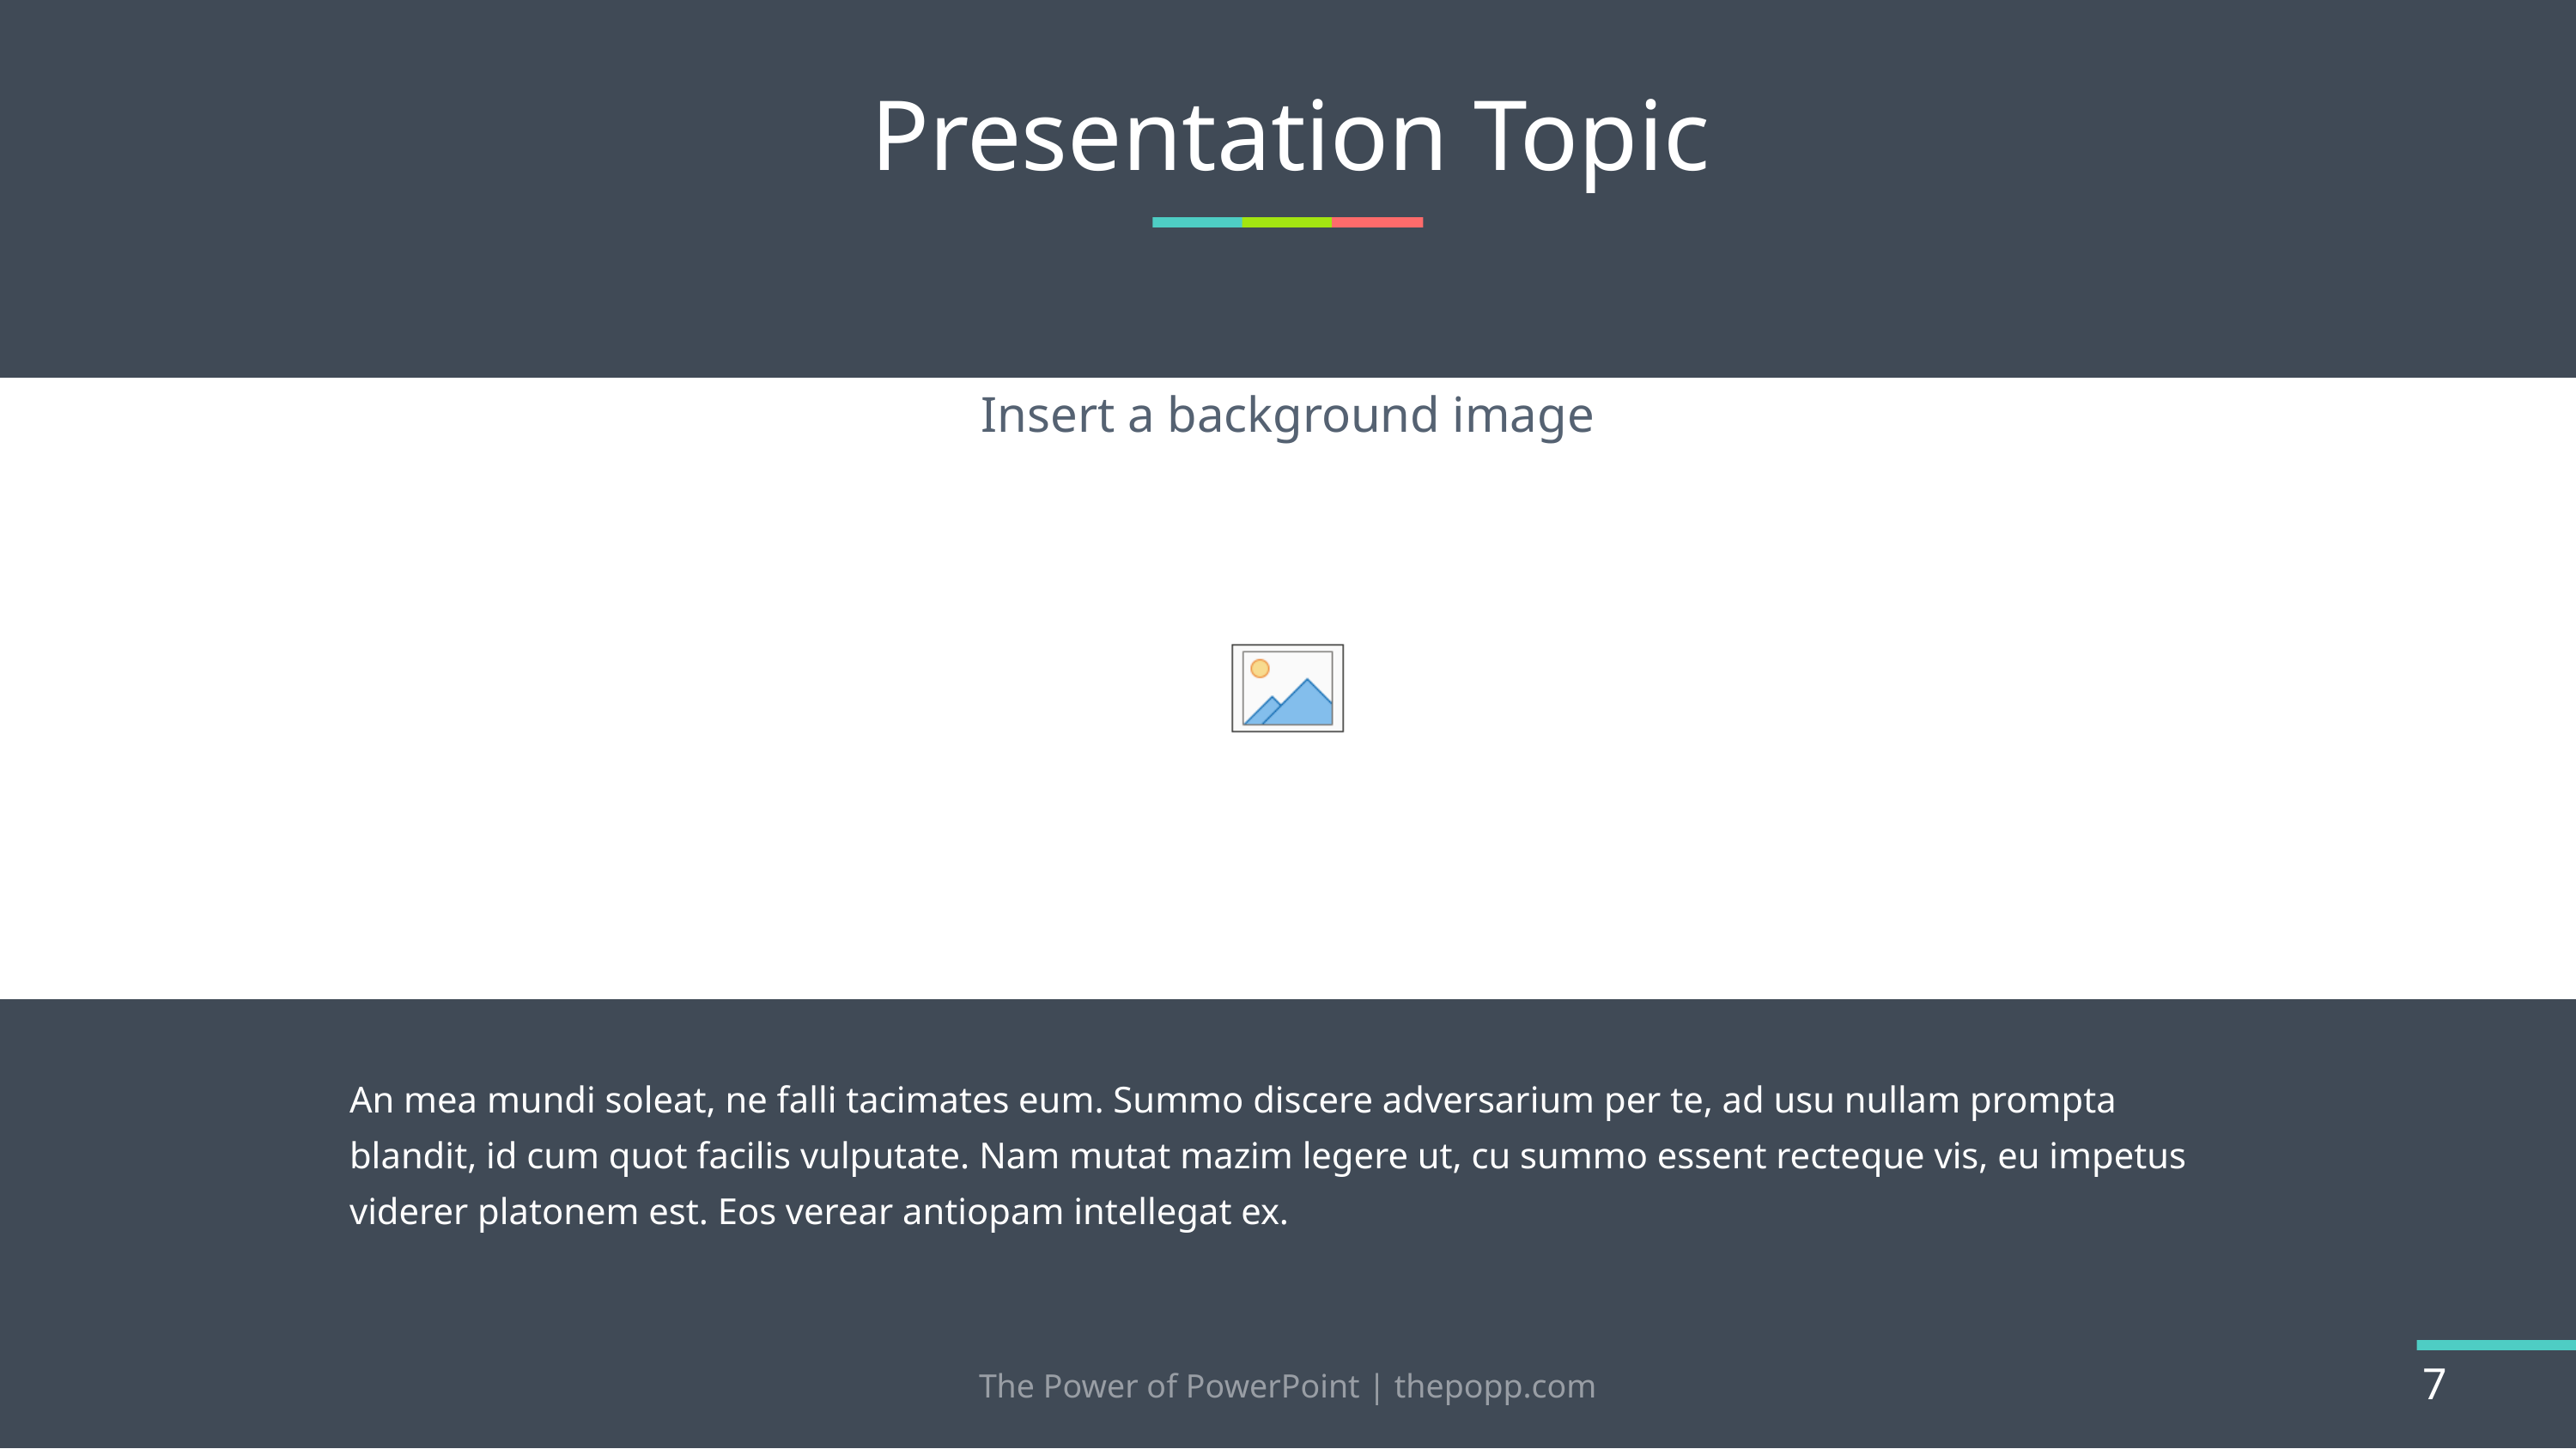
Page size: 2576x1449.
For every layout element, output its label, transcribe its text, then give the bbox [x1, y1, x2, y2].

slide_number 7 [2409, 1351, 2576, 1421]
picture [0, 378, 2576, 1000]
footer The Power of PowerPoint | thepopp.com [853, 1349, 1723, 1427]
title Presentation Topic [69, 49, 2512, 230]
list An mea mundi soleat, ne falli tacimates eum. Summo discere adversarium per te, ad usu nullam prompta blandit, id cum quot facilis vulputate. Nam mutat mazim legere ut, cu summo essent recteque vis, eu impetus viderer platonem est. Eos verear antiopam intellegat ex. [337, 1026, 2239, 1270]
